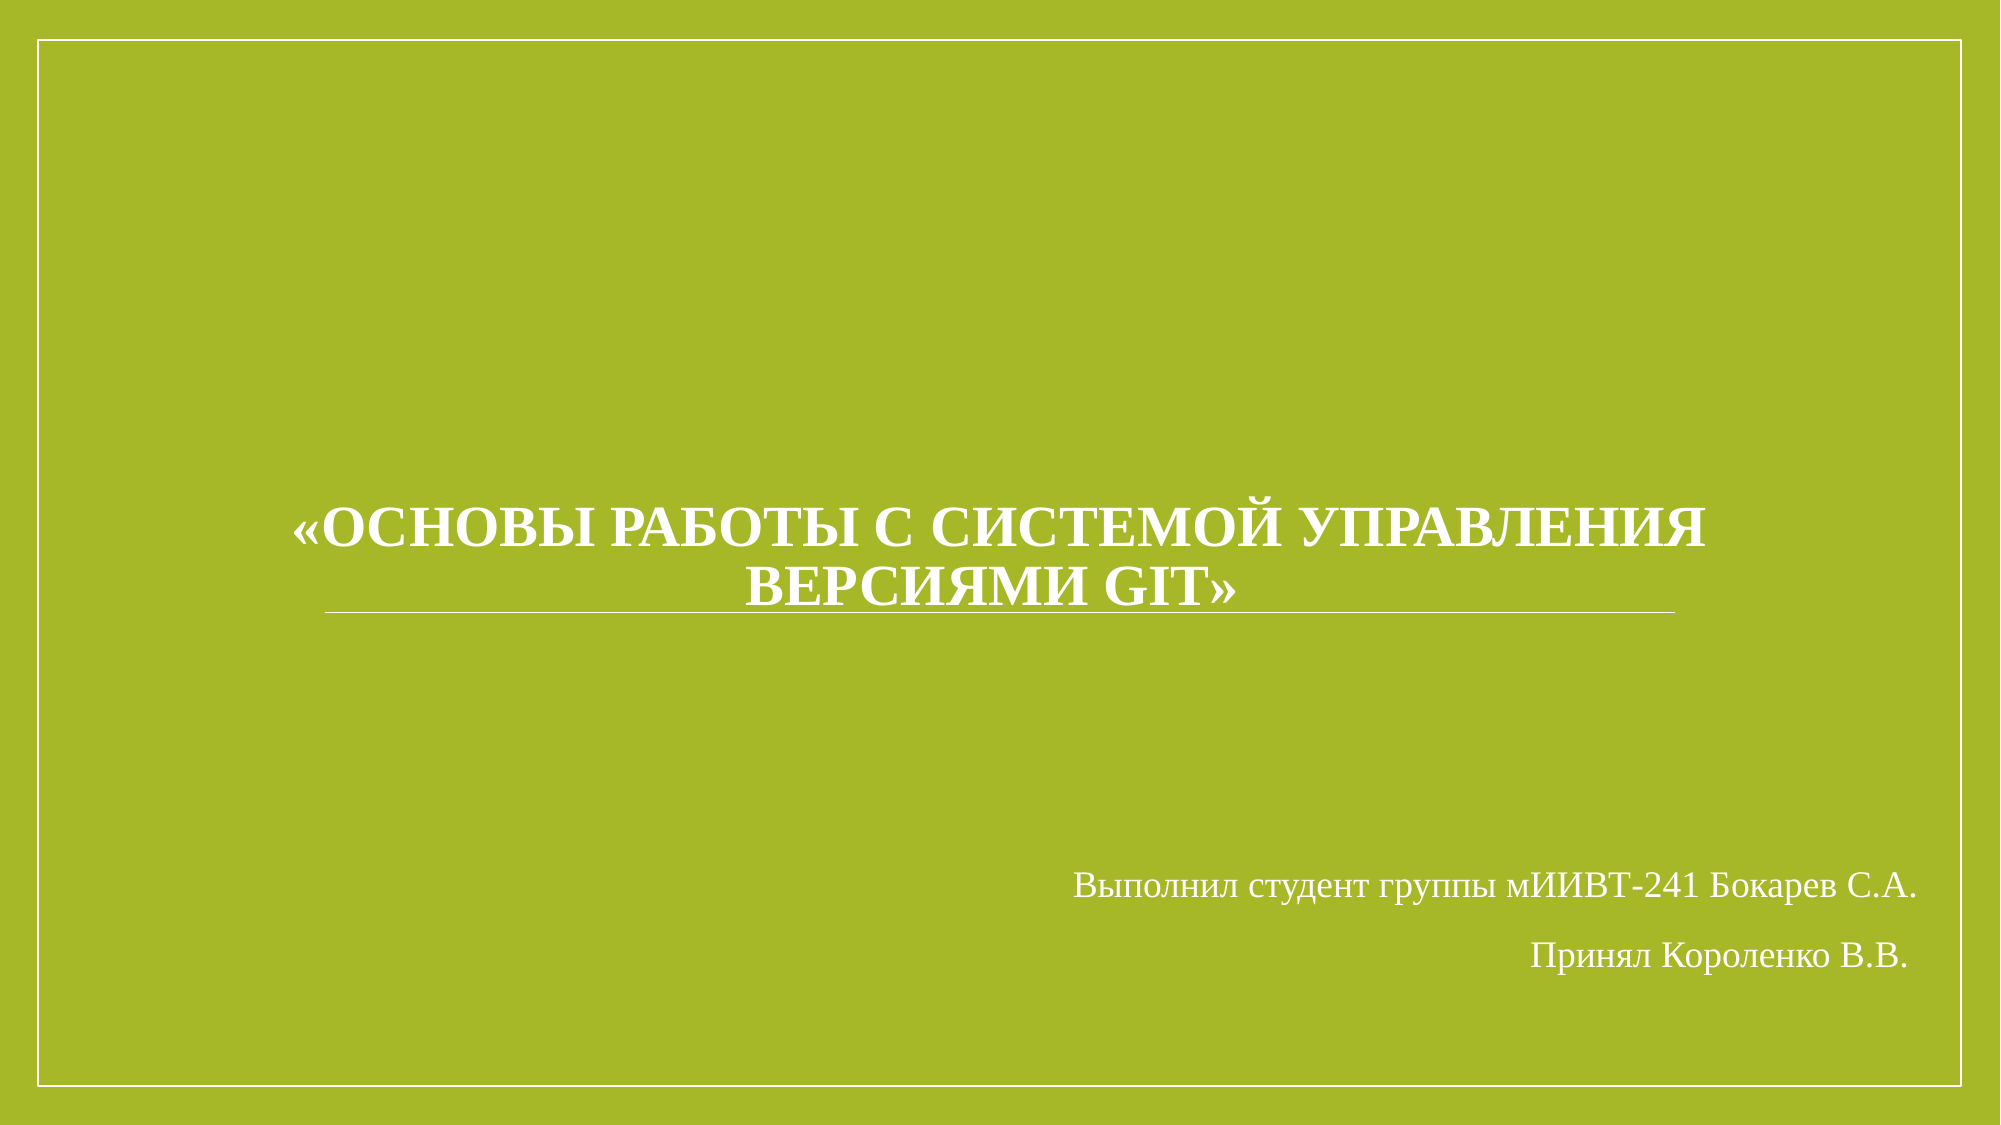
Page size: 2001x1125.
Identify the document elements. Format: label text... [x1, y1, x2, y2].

title «Основы работы с системой управления версиями Git» [182, 144, 1818, 625]
subtitle Выполнил студент группы мИИВТ-241 Бокарев С.А. Принял Короленко В.В. [758, 857, 1934, 1080]
